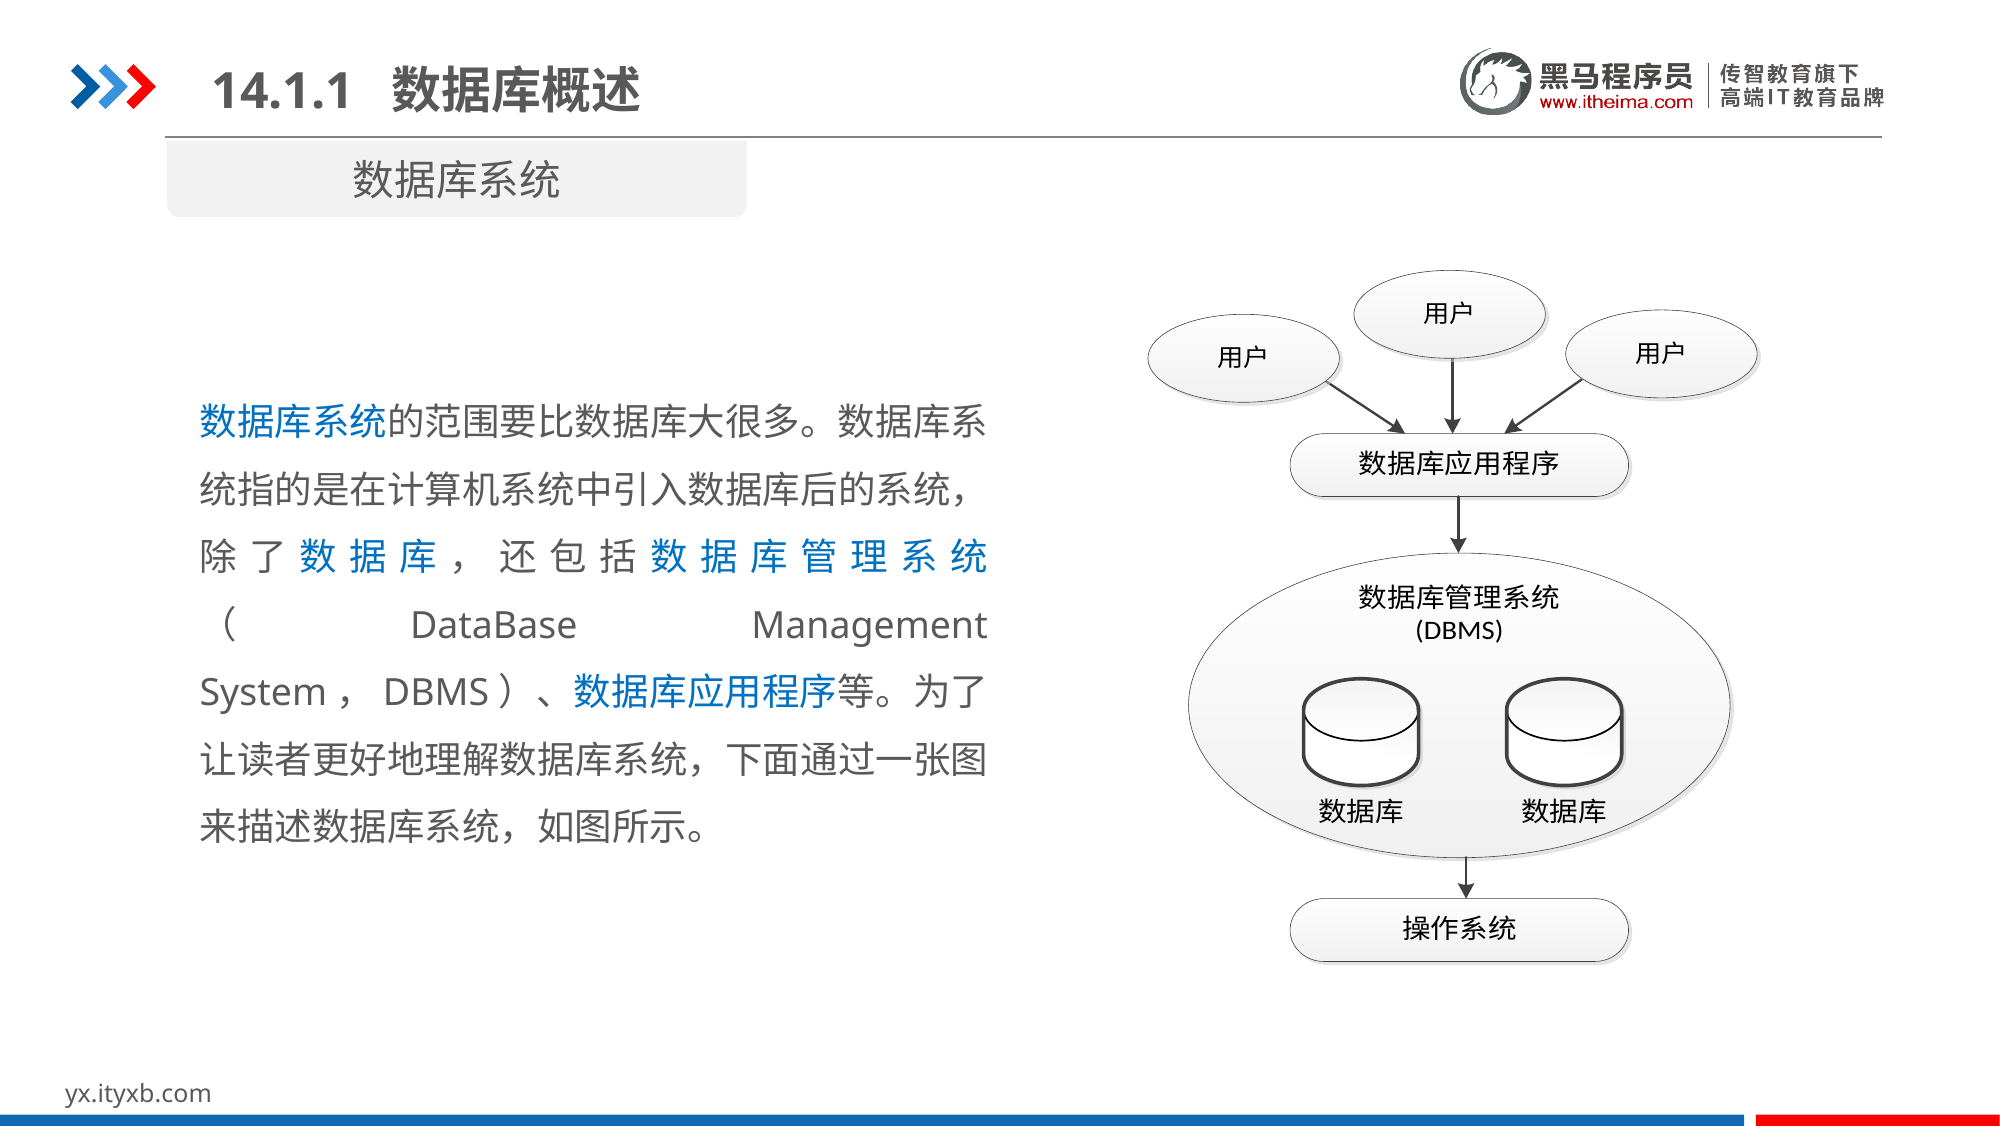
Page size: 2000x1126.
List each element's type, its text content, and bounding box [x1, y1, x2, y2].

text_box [166, 140, 748, 218]
text_box 14.1.1 数据库概述 [196, 42, 1008, 136]
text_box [1141, 266, 1781, 968]
picture [1460, 48, 1887, 115]
text_box 数据库系统的范围要比数据库大很多。数据库系统指的是在计算机系统中引入数据库后的系统，除了数据库，还包括数据库管理系统（DataBase Management System，DBMS）、数据库应用程序等。为了让读者更好地理解数据库系统，下面通过一张图来描述数据库系统，如图所示。 [184, 368, 1003, 868]
